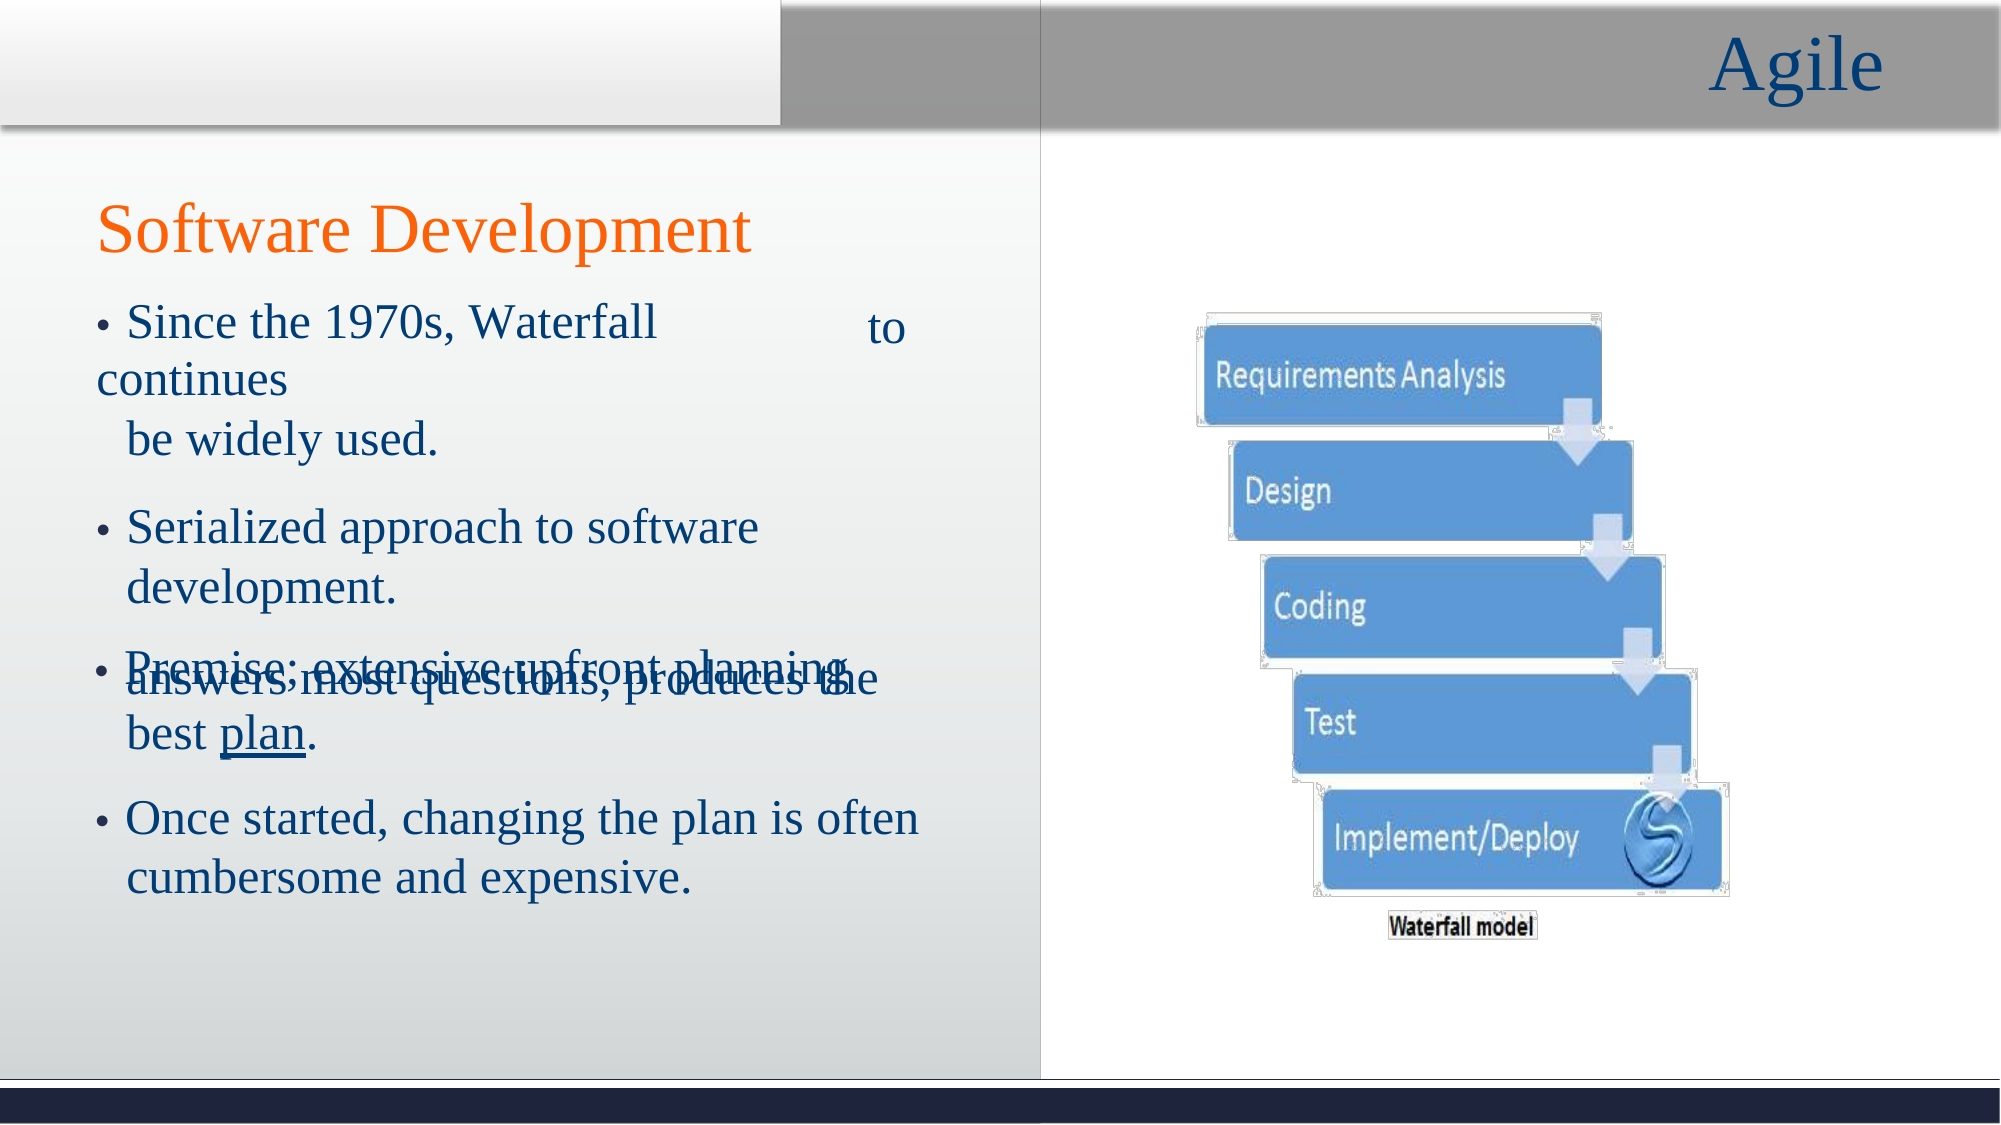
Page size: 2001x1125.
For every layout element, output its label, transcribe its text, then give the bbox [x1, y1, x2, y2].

text_box [0, 1079, 2000, 1083]
text_box to [865, 300, 916, 356]
text_box [0, 125, 2000, 140]
text_box [0, 0, 2000, 125]
text_box answers most questions, produces the best plan. • Once started, changing the plan is often cumbersome and expensive. [94, 651, 925, 911]
text_box [0, 140, 2000, 1079]
text_box Agile [1706, 23, 1899, 107]
text_box [0, 1084, 2000, 1125]
text_box [1175, 299, 1750, 952]
text_box Software Development • Since the 1970s, Waterfall continues be widely used. • Serialized approach to software development. • Premise; extensive upfront planning [94, 192, 866, 646]
